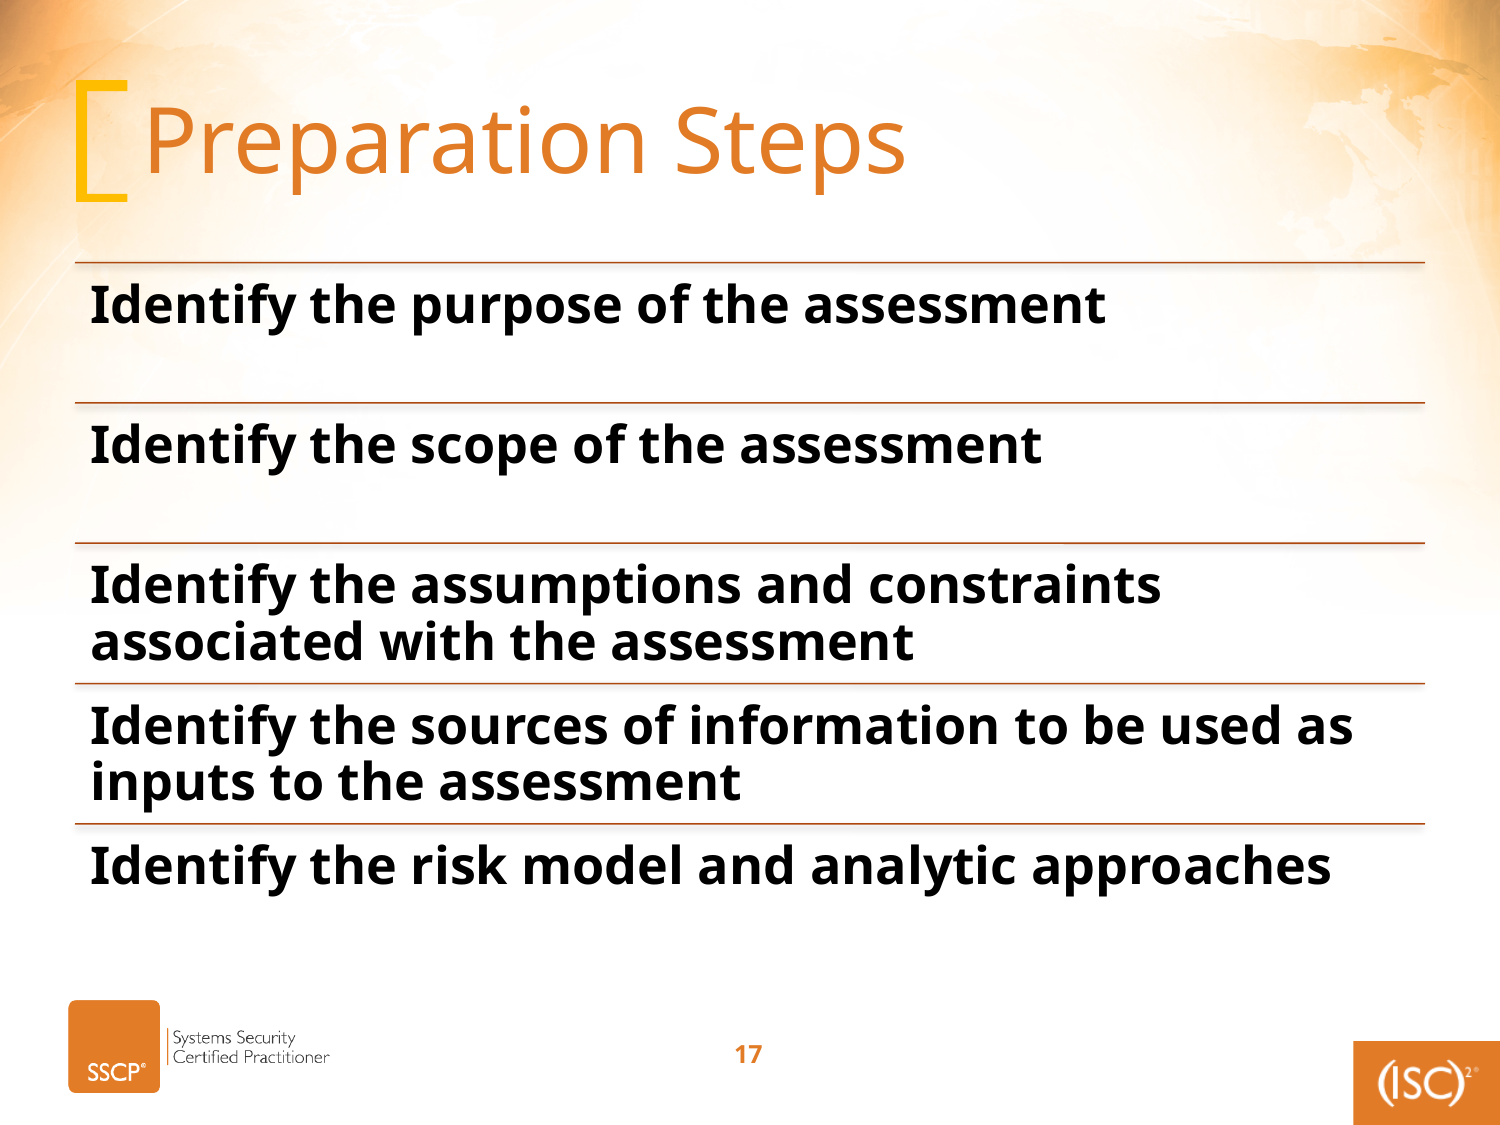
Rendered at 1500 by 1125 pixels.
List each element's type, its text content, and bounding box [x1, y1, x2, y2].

picture [60, 993, 417, 1100]
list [74, 262, 1426, 965]
title Preparation Steps [127, 75, 1443, 213]
picture [0, 0, 1500, 615]
